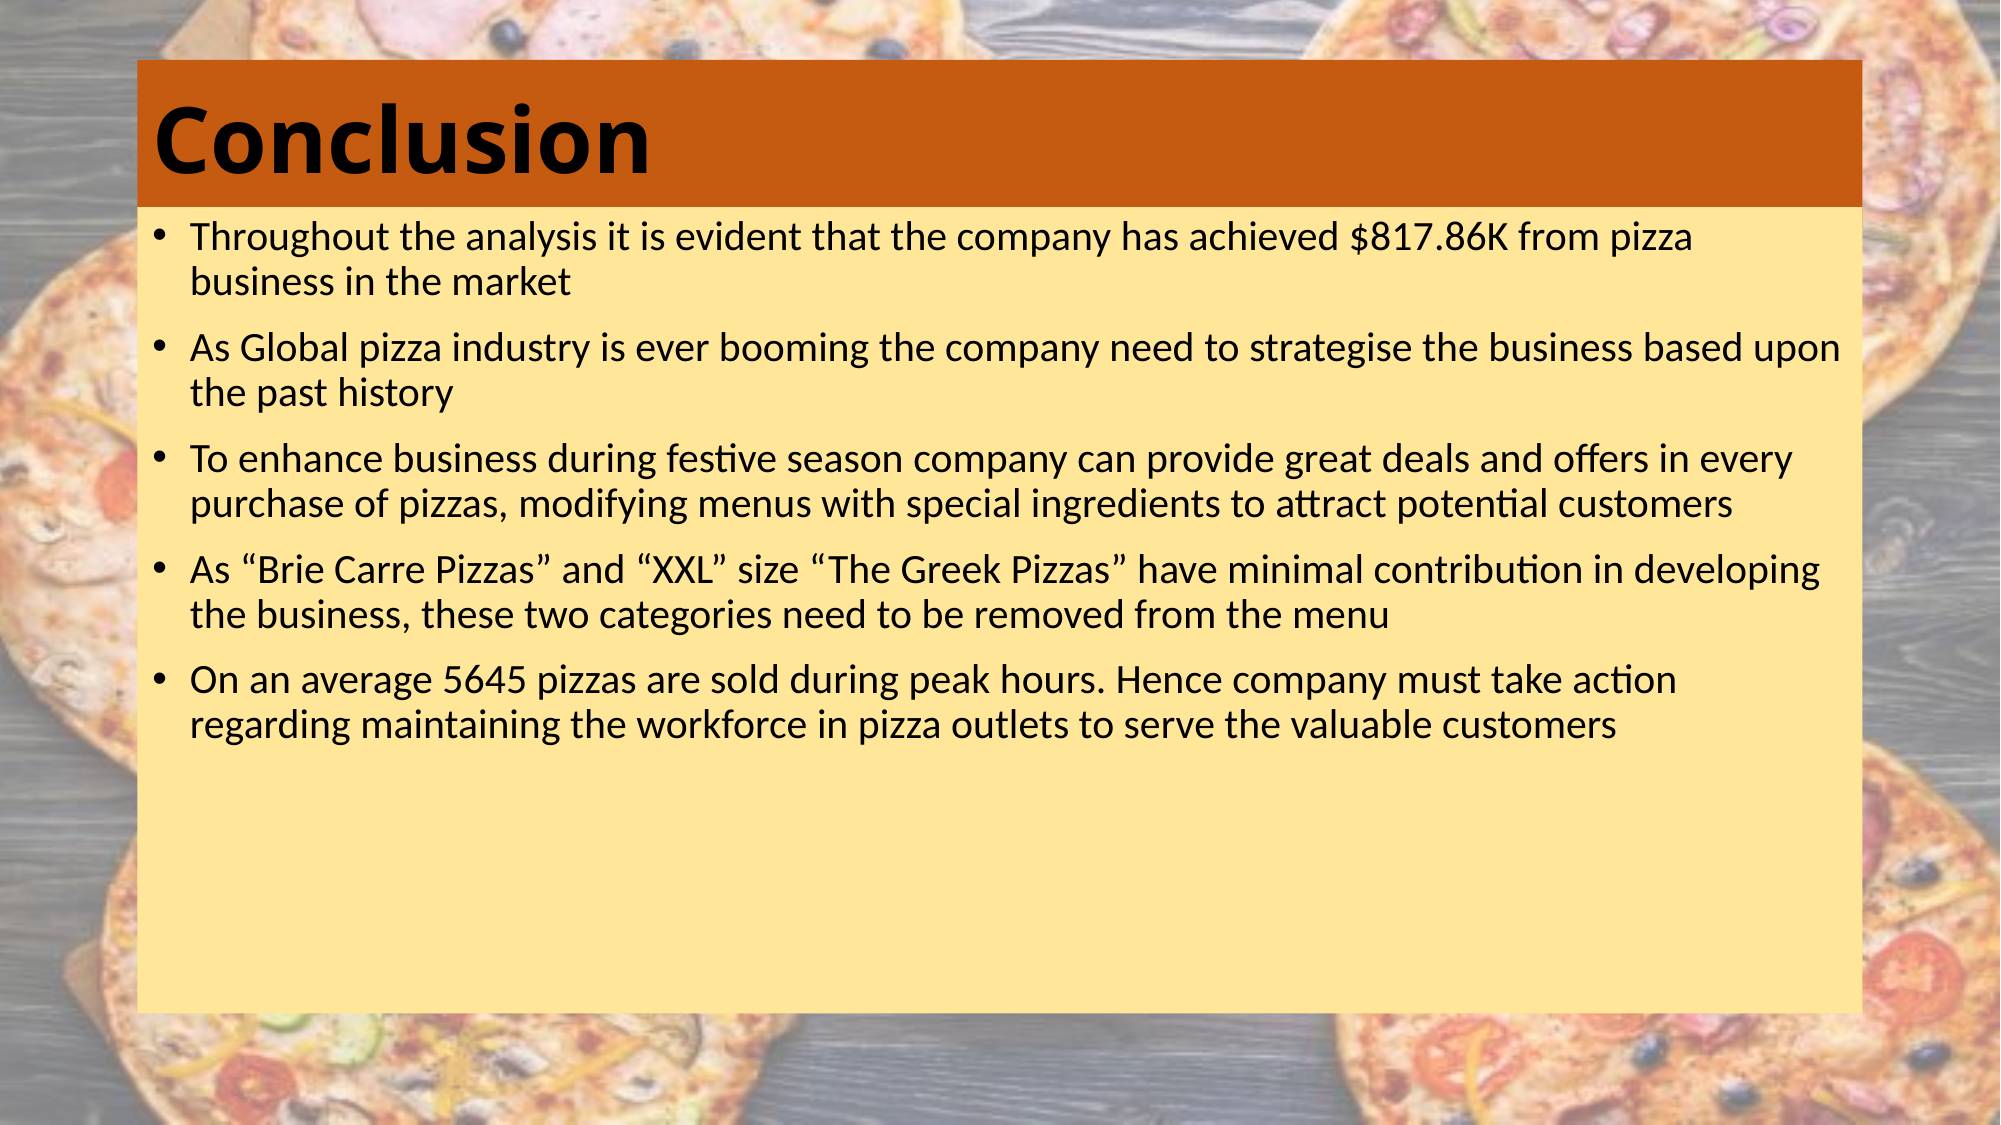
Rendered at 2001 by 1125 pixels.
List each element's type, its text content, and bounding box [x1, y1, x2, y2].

title Conclusion [137, 59, 1863, 207]
list Throughout the analysis it is evident that the company has achieved $817.86K from pizza business in the market As Global pizza industry is ever booming the company need to strategise the business based upon the past history To enhance business during festive season company can provide great deals and offers in every purchase of pizzas, modifying menus with special ingredients to attract potential customers As “Brie Carre Pizzas” and “XXL” size “The Greek Pizzas” have minimal contribution in developing the business, these two categories need to be removed from the menu On an average 5645 pizzas are sold during peak hours. Hence company must take action regarding maintaining the workforce in pizza outlets to serve the valuable customers [137, 207, 1863, 1014]
